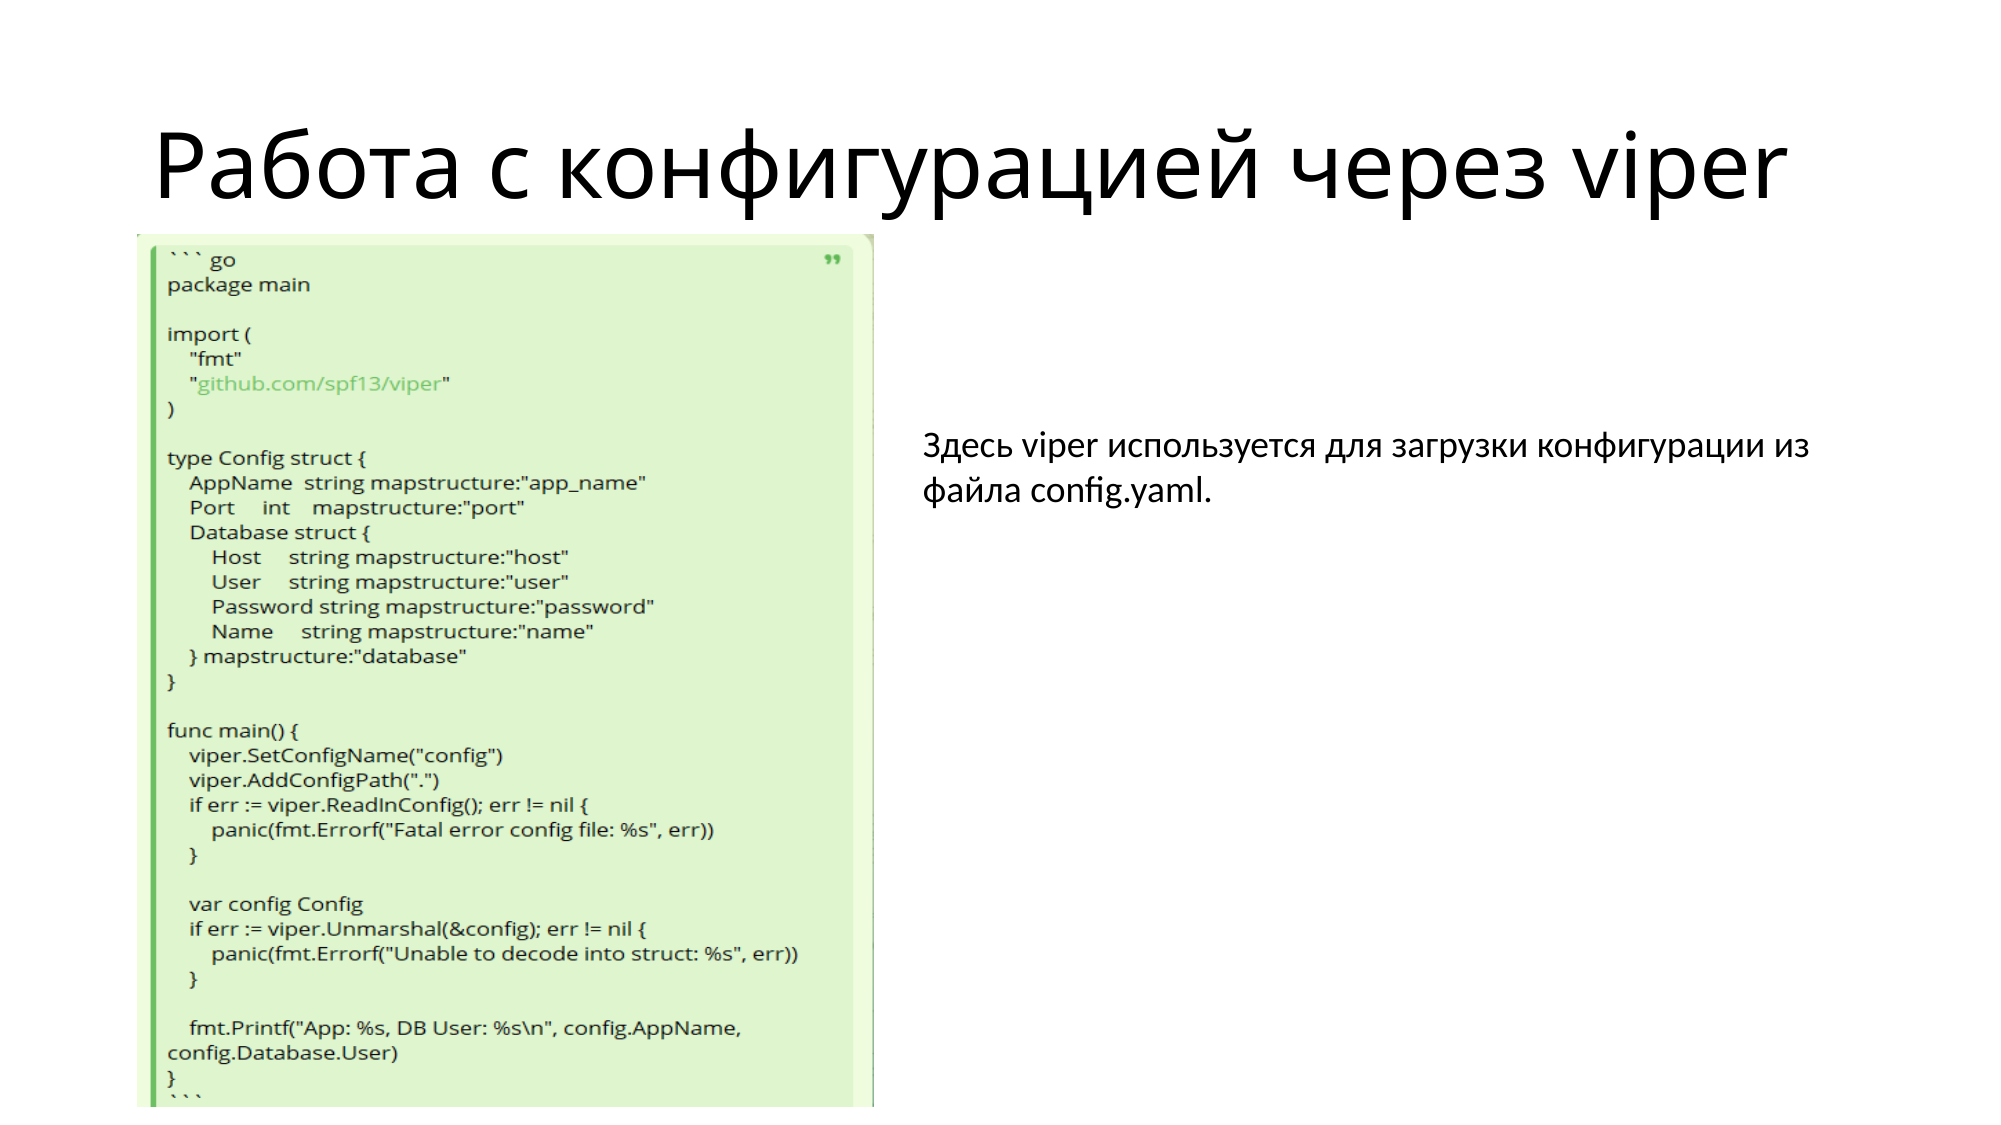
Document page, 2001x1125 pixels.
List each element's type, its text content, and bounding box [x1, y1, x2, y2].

text_box Здесь viper используется для загрузки конфигурации из файла config.yaml. [908, 412, 1909, 518]
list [137, 234, 874, 1107]
title Работа с конфигурацией через viper [137, 59, 1863, 278]
